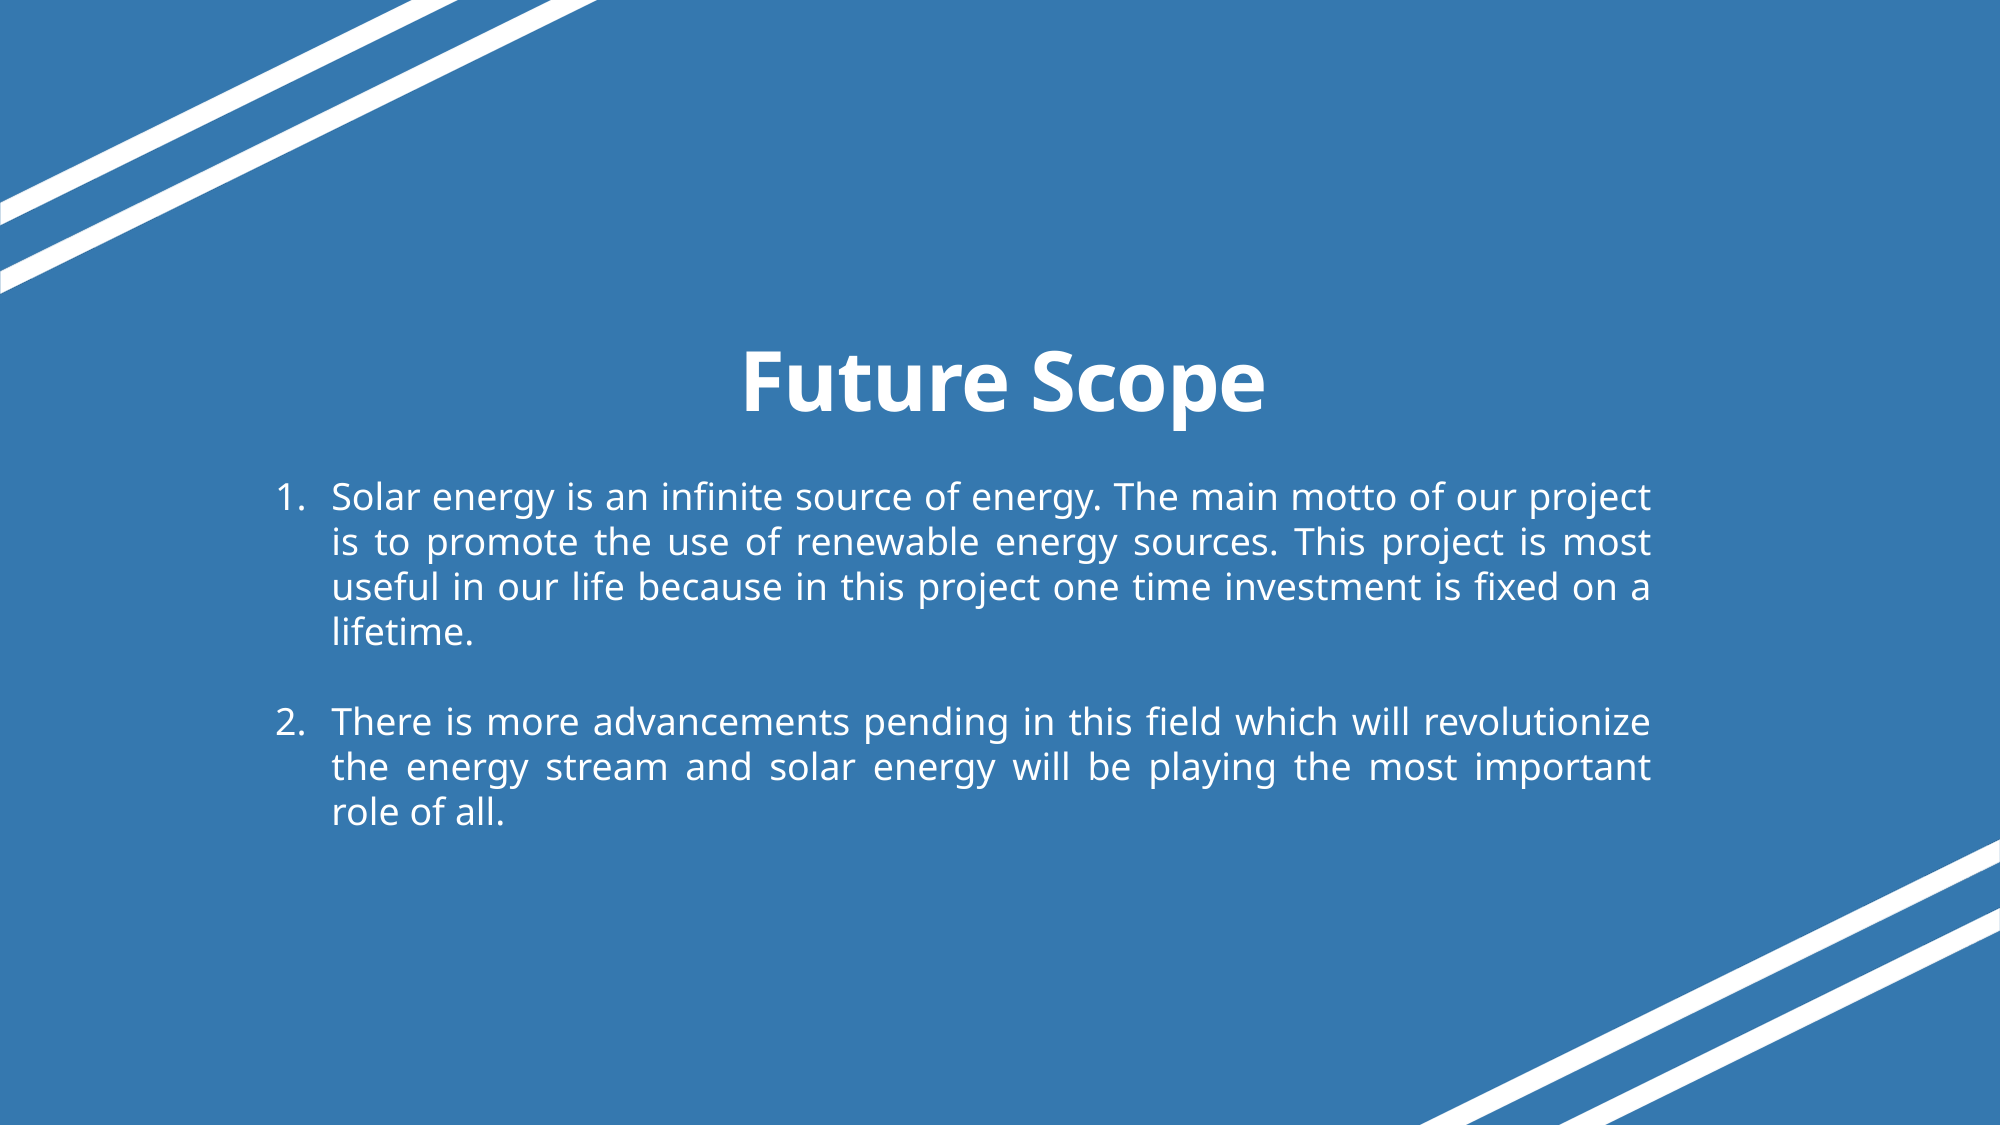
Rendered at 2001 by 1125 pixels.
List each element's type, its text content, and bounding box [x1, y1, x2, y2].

title Future Scope [257, 327, 1750, 429]
picture [0, 0, 2000, 1125]
list Solar energy is an infinite source of energy. The main motto of our project is to promote the use of renewable energy sources. This project is most useful in our life because in this project one time investment is fixed on a lifetime. There is more advancements pending in this field which will revolutionize the energy stream and solar energy will be playing the most important role of all. [275, 473, 1653, 919]
